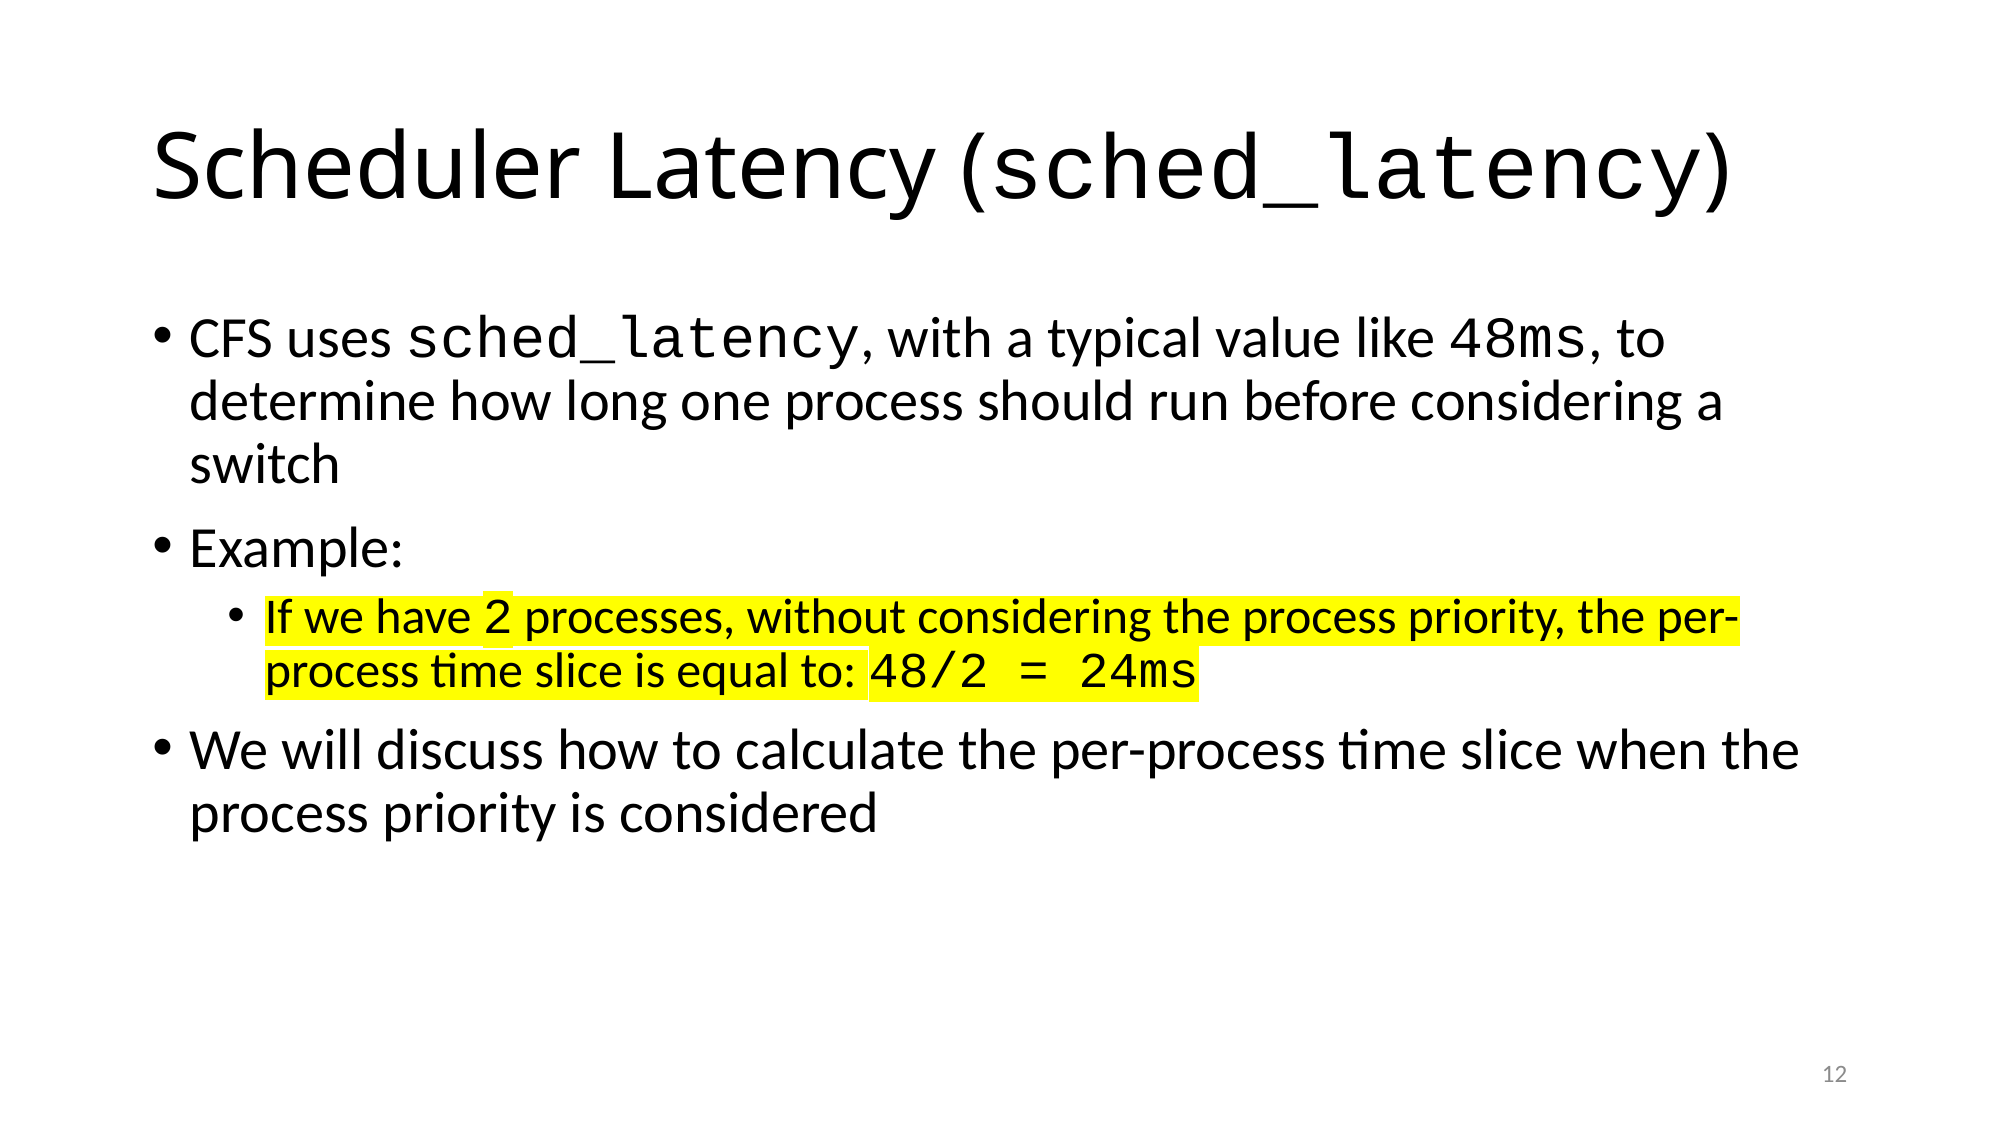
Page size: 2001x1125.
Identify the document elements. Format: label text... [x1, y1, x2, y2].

slide_number 12 [1412, 1042, 1863, 1103]
title Scheduler Latency (sched_latency) [137, 59, 1863, 278]
list CFS uses sched_latency, with a typical value like 48ms, to determine how long one process should run before considering a switch Example: If we have 2 processes, without considering the process priority, the per-process time slice is equal to: 48/2 = 24ms We will discuss how to calculate the per-process time slice when the process priority is considered [137, 299, 1863, 1014]
